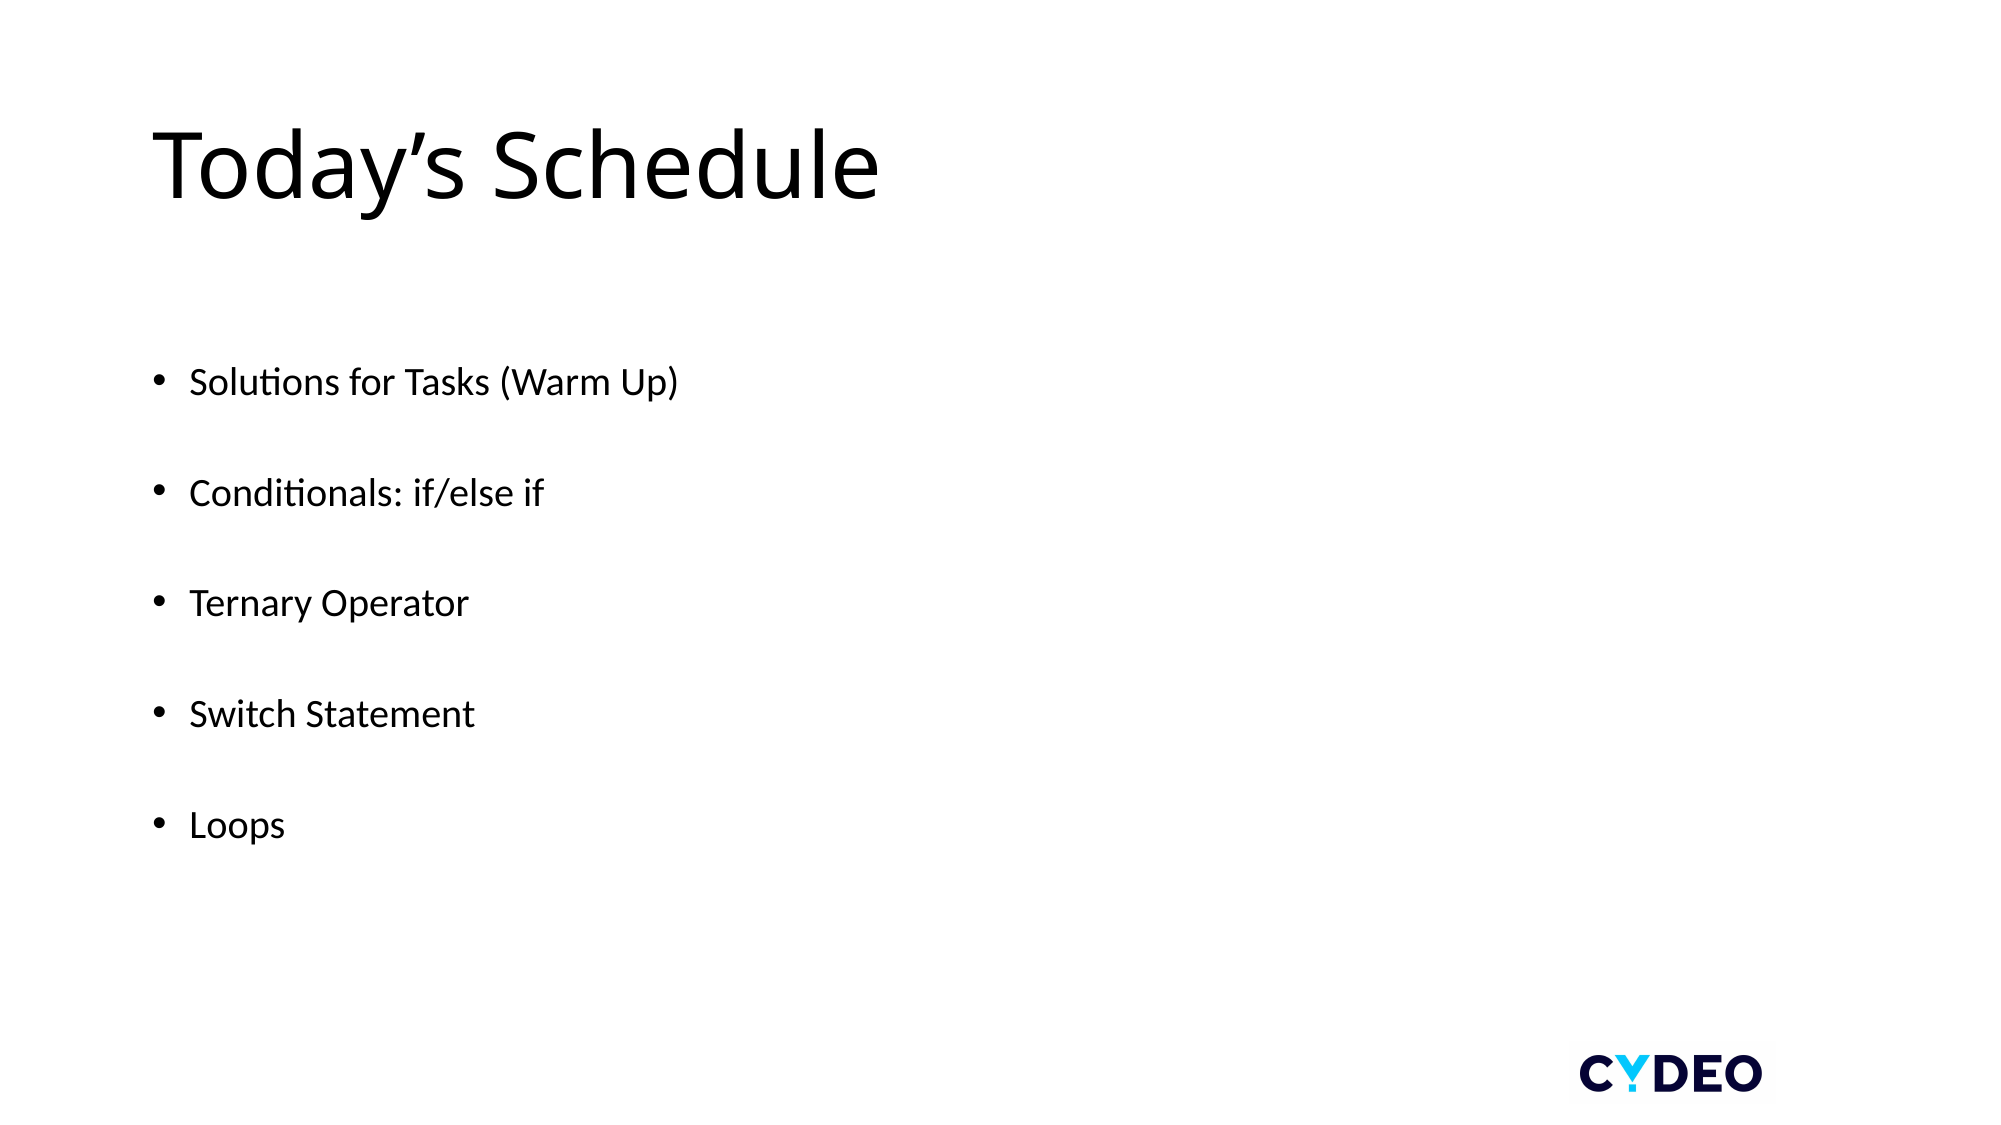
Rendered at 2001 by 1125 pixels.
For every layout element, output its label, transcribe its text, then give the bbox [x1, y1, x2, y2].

title Today’s Schedule [137, 59, 1863, 278]
list Solutions for Tasks (Warm Up) Conditionals: if/else if Ternary Operator Switch Statement Loops [137, 299, 1863, 861]
picture [1569, 1041, 1776, 1104]
